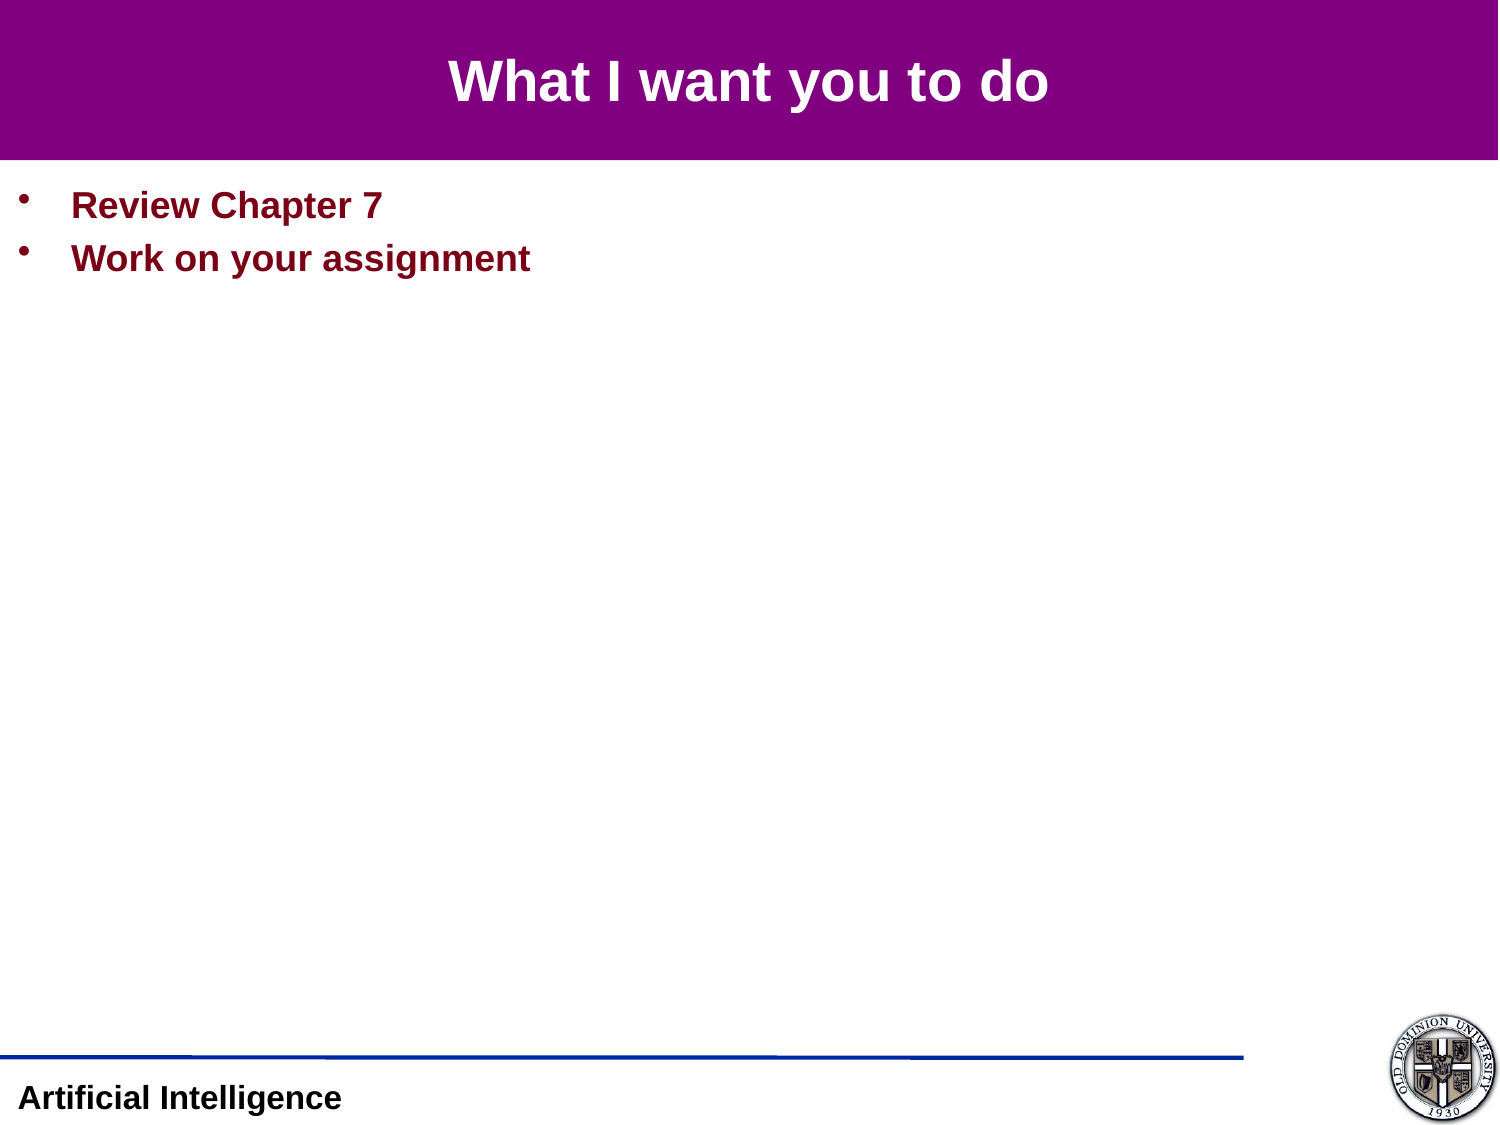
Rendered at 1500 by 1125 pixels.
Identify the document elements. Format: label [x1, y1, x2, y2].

picture [1387, 1012, 1500, 1125]
list [3, 173, 1498, 1026]
title [3, 1, 1496, 155]
